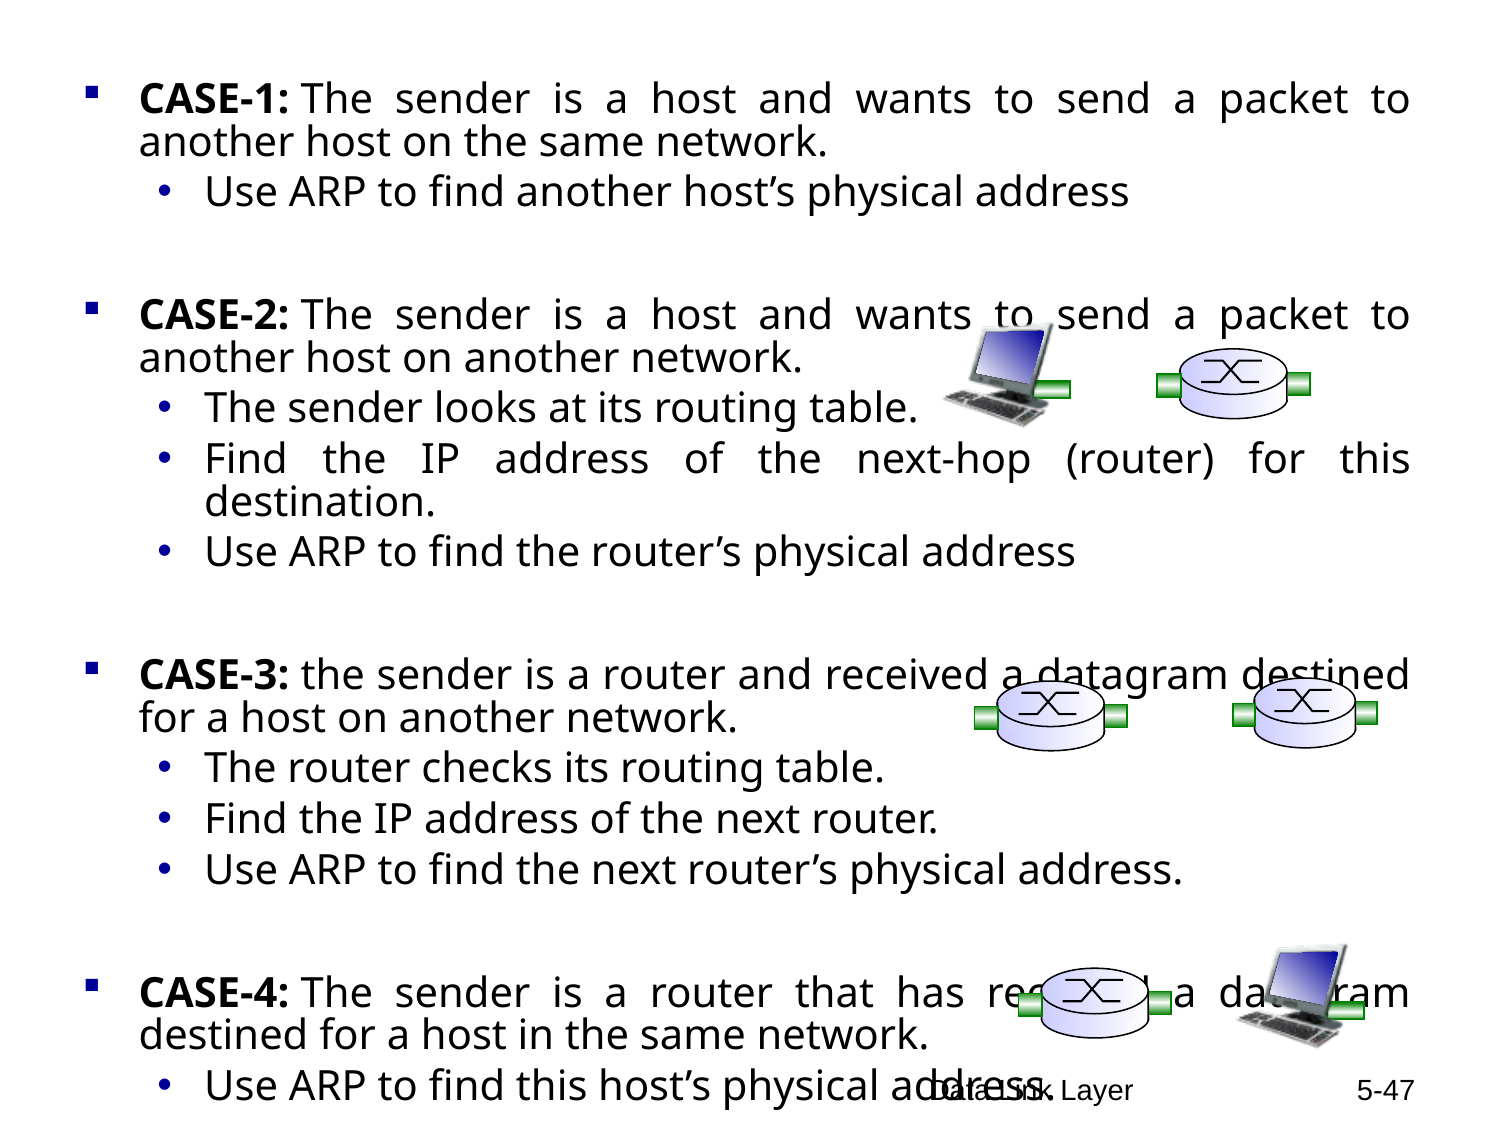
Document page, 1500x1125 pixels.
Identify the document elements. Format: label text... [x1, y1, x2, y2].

slide_number 5-47 [1342, 1064, 1454, 1125]
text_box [1232, 677, 1378, 749]
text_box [974, 680, 1128, 751]
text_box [916, 319, 1071, 436]
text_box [1156, 348, 1311, 419]
footer Data Link Layer [914, 1064, 1342, 1125]
list CASE-1: The sender is a host and wants to send a packet to another host on the same network. Use ARP to find another host’s physical address CASE-2: The sender is a host and wants to send a packet to another host on another network. The sender looks at its routing table. Find the IP address of the next-hop (router) for this destination. Use ARP to find the router’s physical address CASE-3: the sender is a router and received a datagram destined for a host on another network. The router checks its routing table. Find the IP address of the next router. Use ARP to find the next router’s physical address. CASE-4: The sender is a router that has received a datagram destined for a host in the same network. Use ARP to find this host’s physical address. [67, 72, 1427, 997]
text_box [1210, 940, 1365, 1057]
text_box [1018, 967, 1172, 1039]
